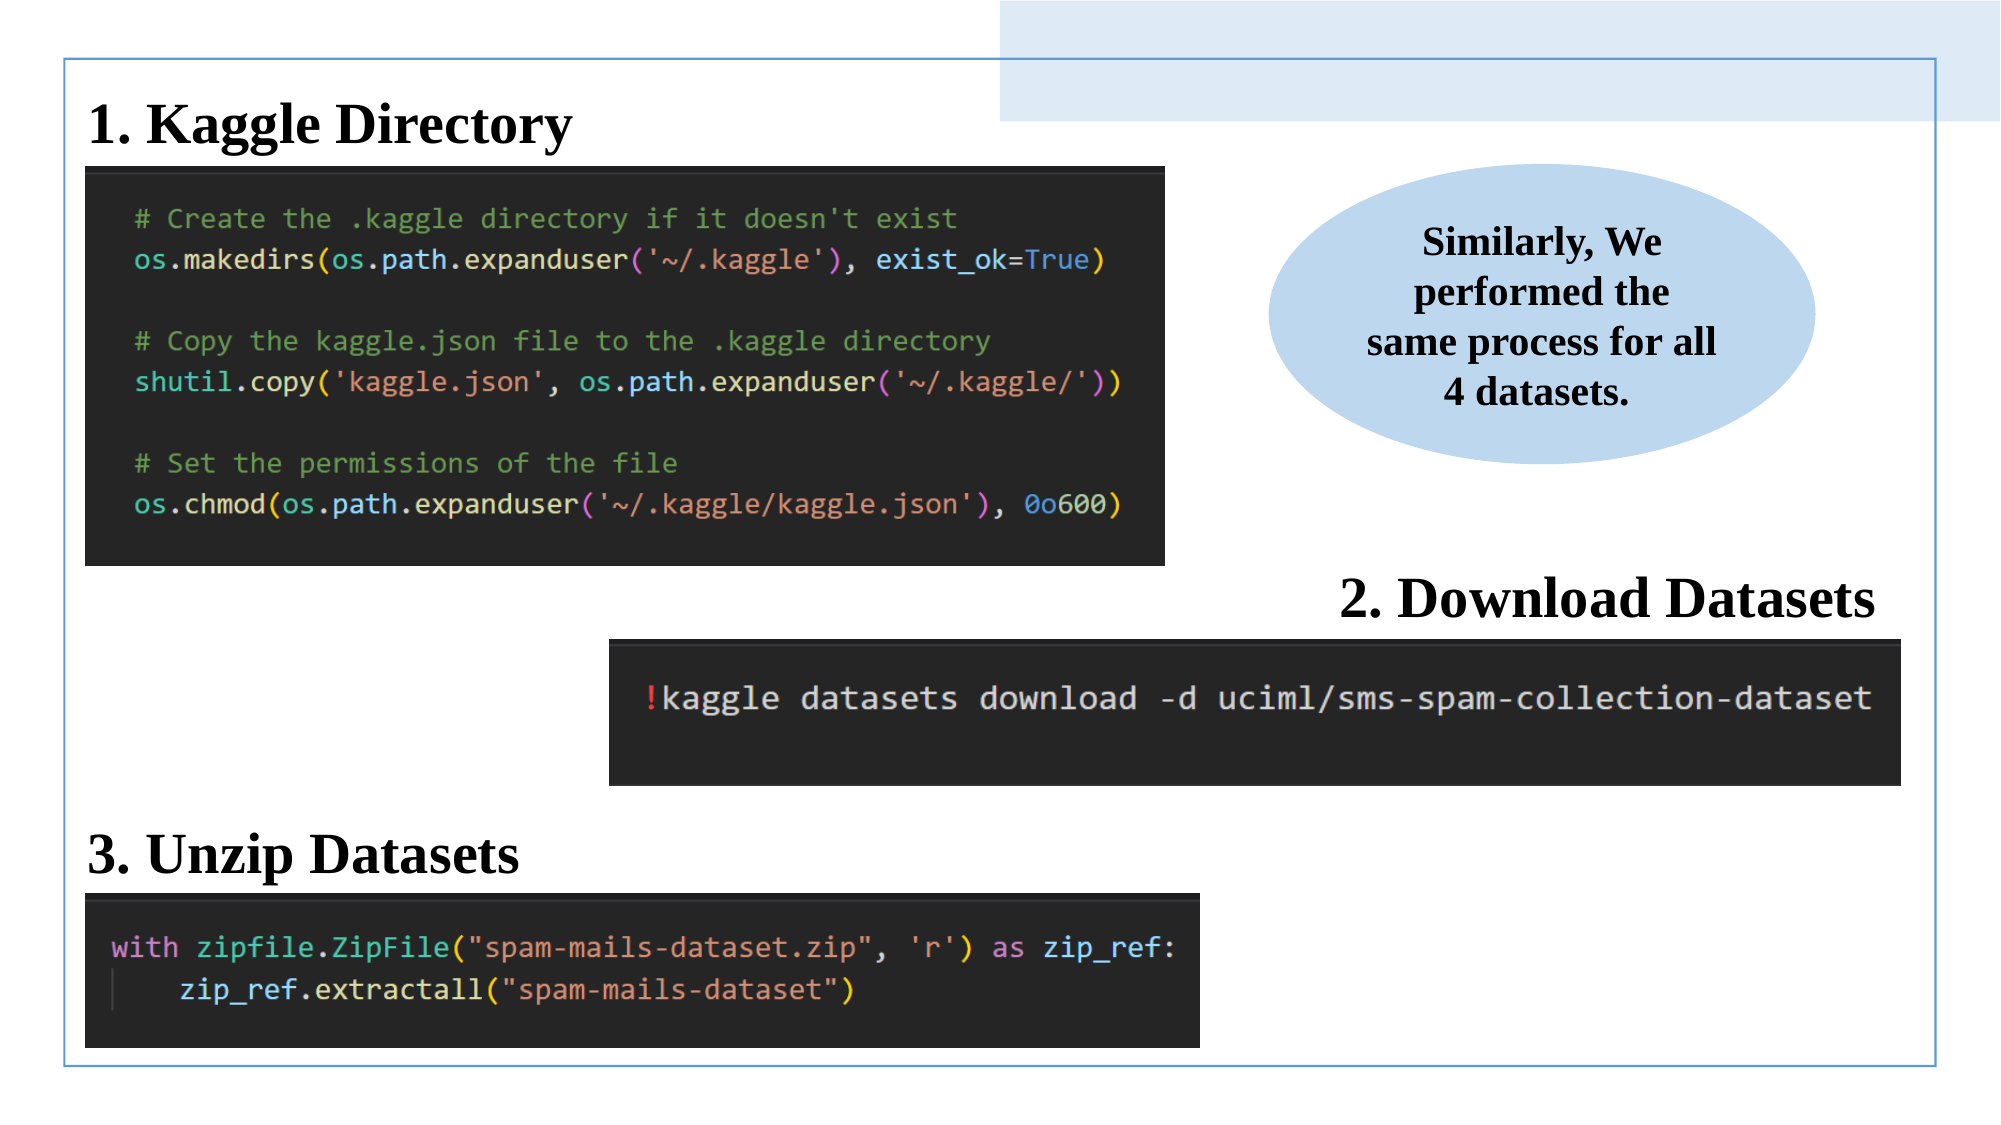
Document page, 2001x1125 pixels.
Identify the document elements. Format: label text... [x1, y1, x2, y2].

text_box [609, 551, 1901, 786]
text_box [73, 78, 1165, 566]
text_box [72, 807, 1200, 1048]
text_box Similarly, We performed the same process for all 4 datasets. [1267, 162, 1817, 466]
